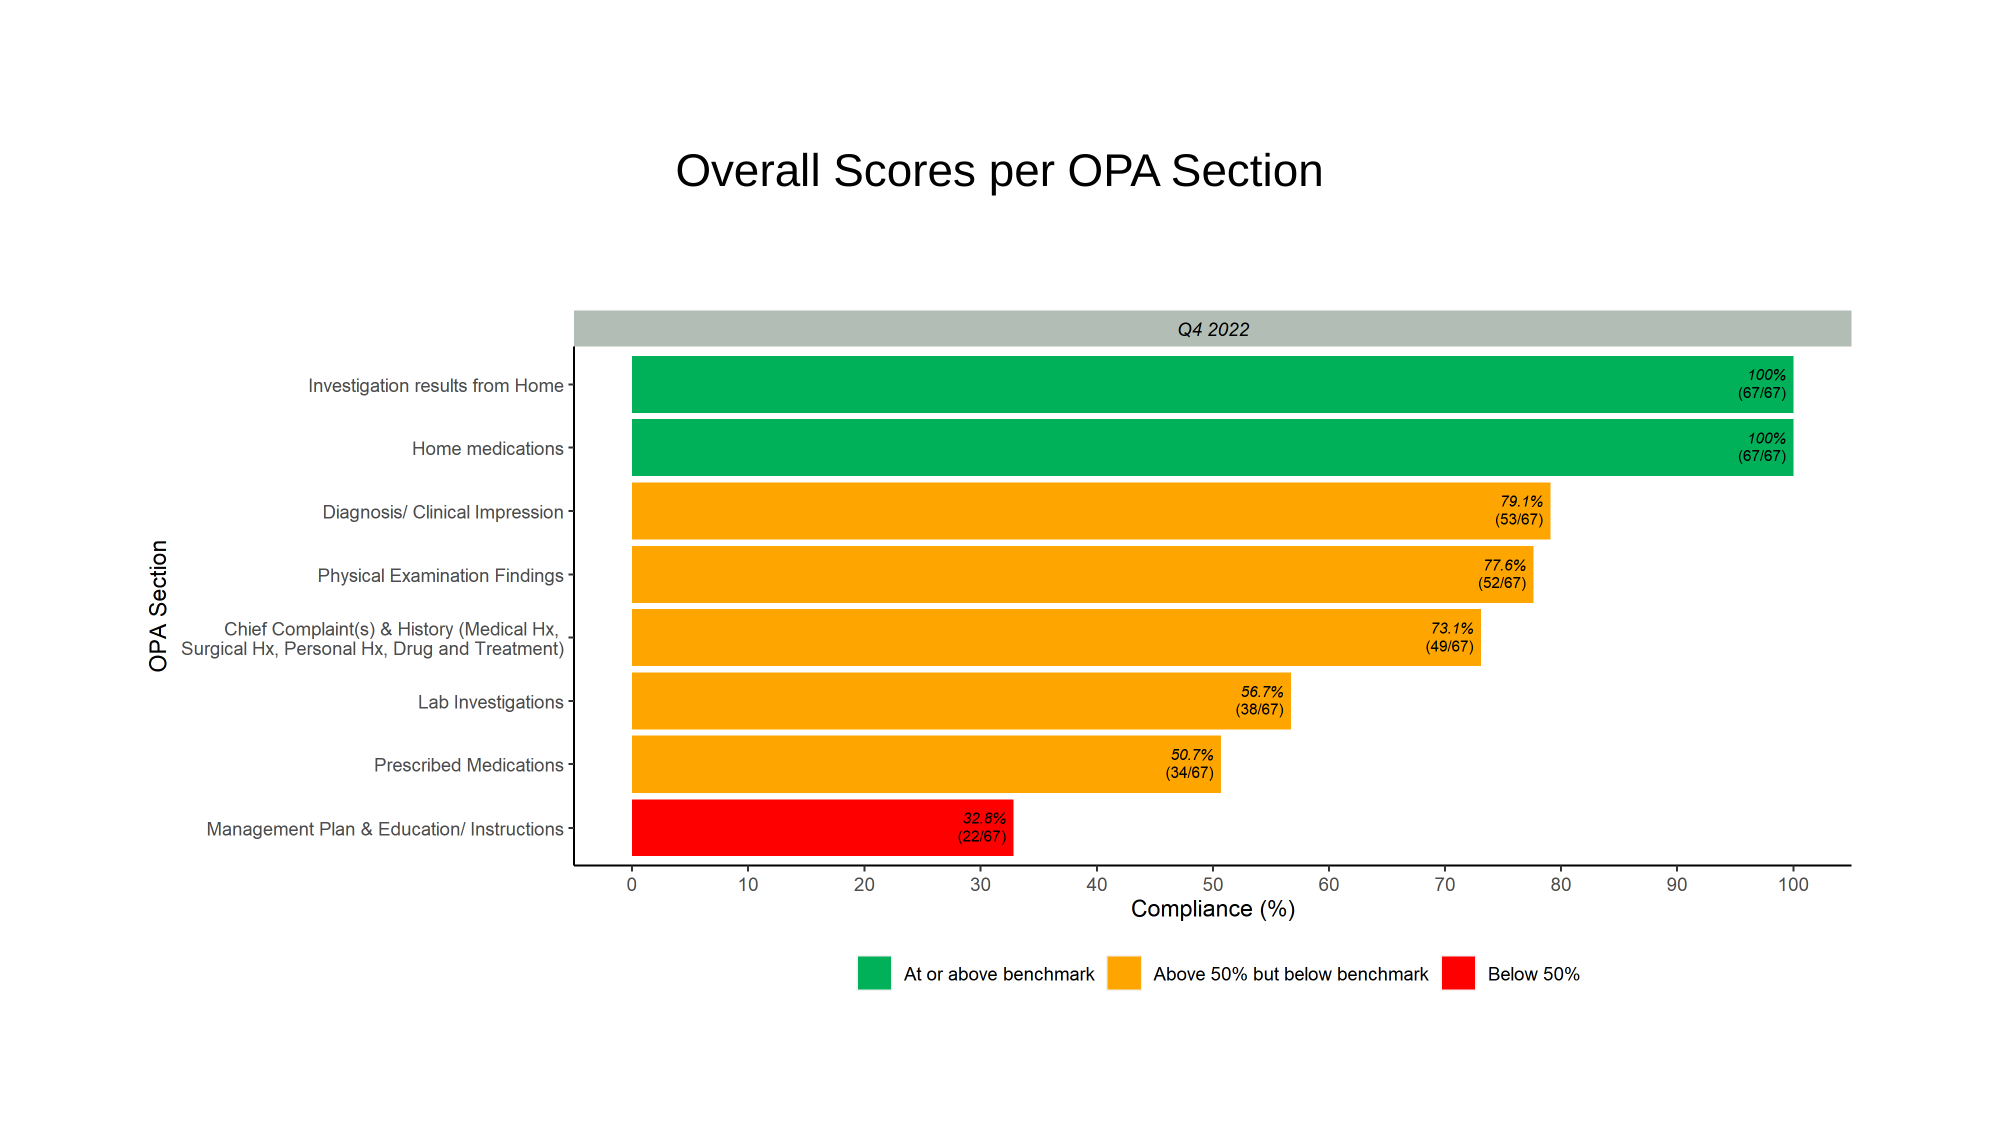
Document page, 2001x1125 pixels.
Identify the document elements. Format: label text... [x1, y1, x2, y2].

title Overall Scores per OPA Section [137, 59, 1863, 278]
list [137, 299, 1863, 1014]
